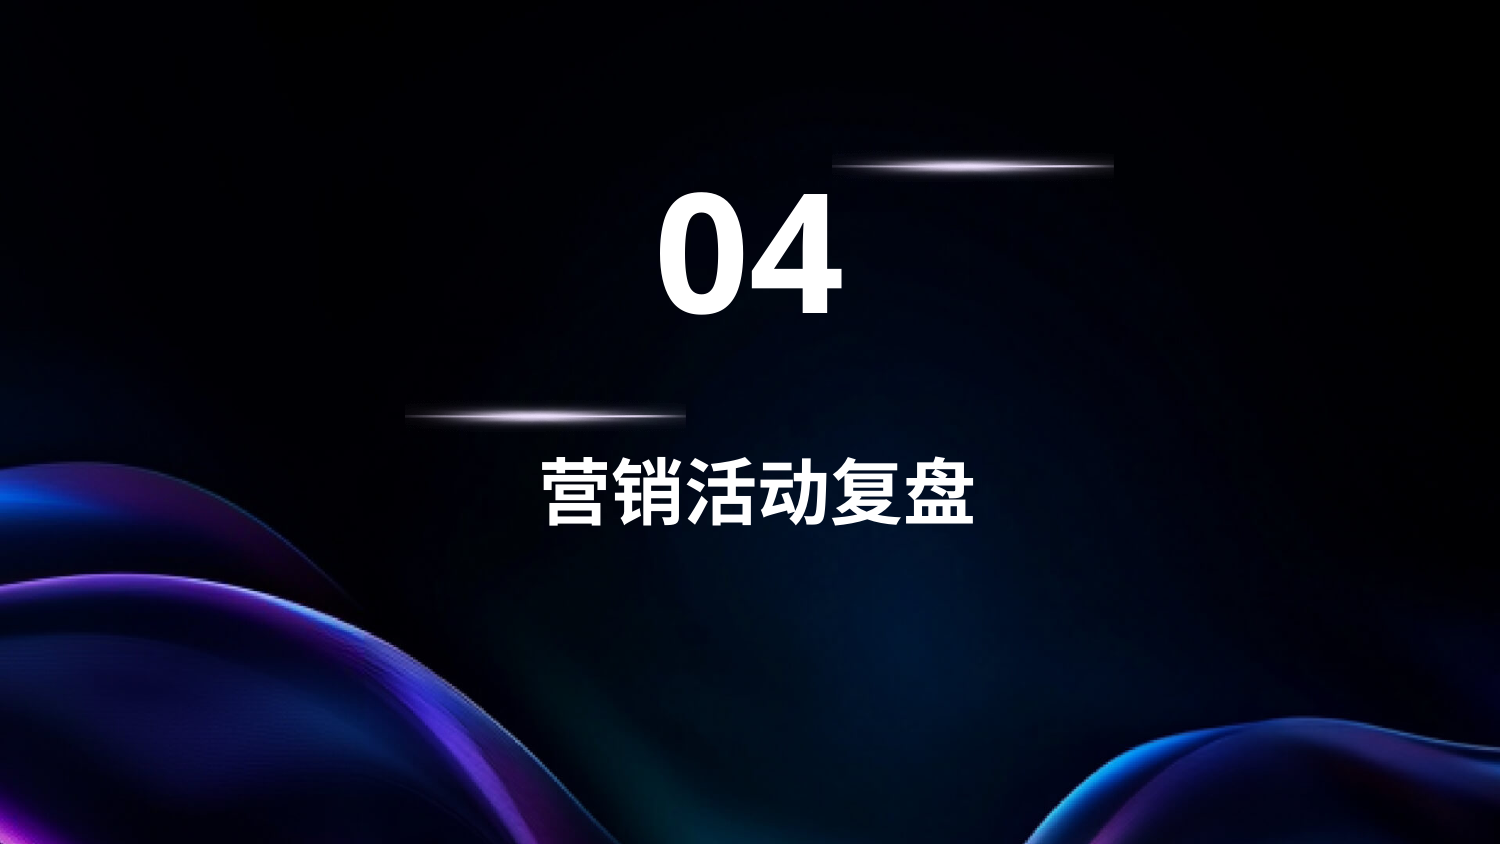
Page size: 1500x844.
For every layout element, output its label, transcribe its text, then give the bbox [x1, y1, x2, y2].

picture [0, 0, 1500, 844]
text_box 营销活动复盘 [260, 439, 1255, 732]
text_box 04 [583, 139, 917, 374]
